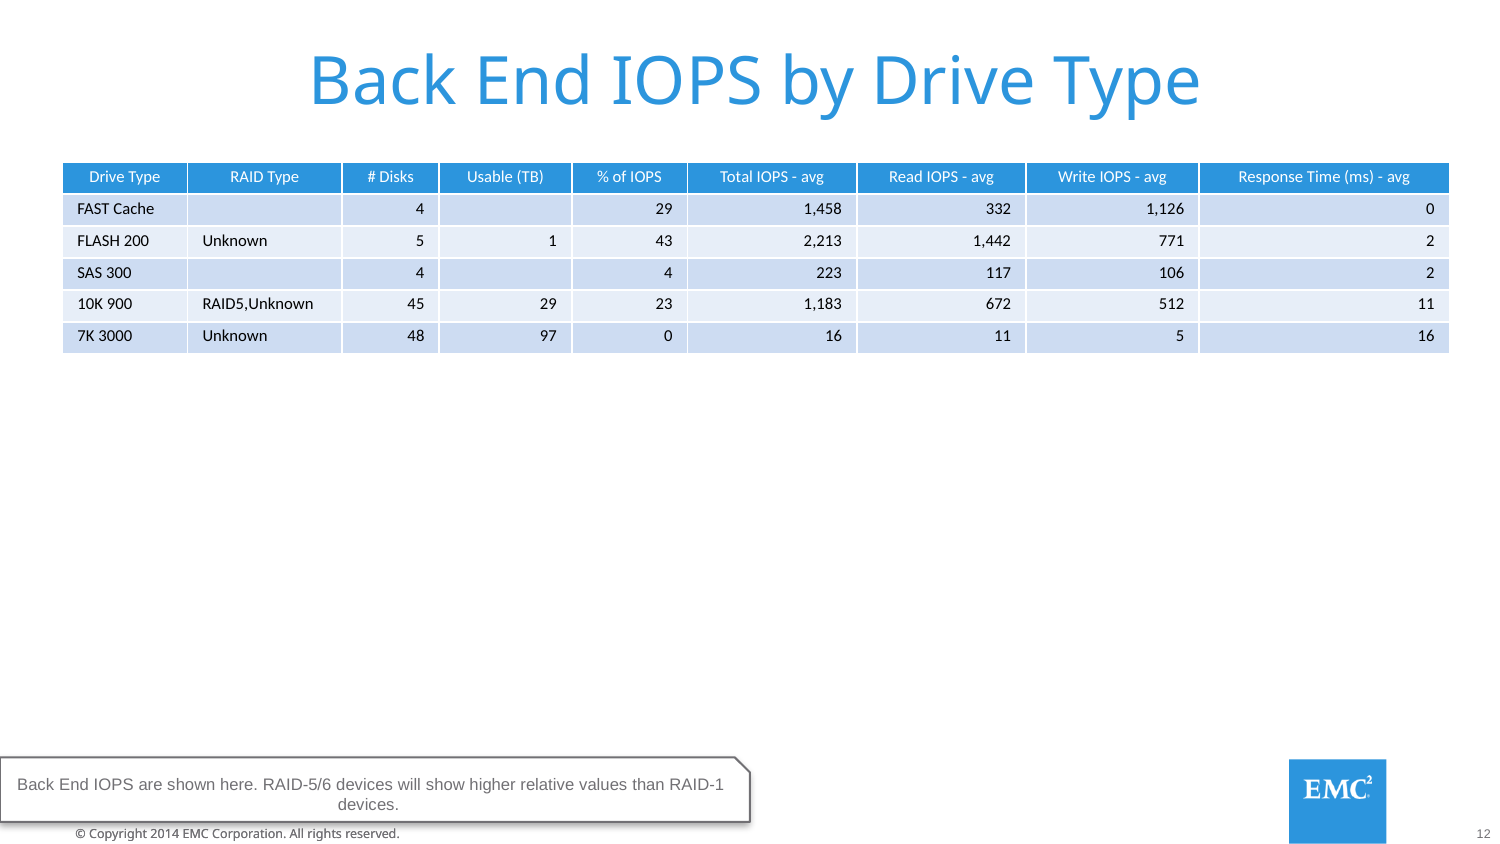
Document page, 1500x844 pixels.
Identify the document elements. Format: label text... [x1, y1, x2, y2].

table_cell 5 [343, 227, 438, 257]
table_cell 16 [1200, 323, 1449, 353]
table_cell Unknown [188, 323, 341, 353]
table_header Usable (TB) [440, 163, 571, 193]
table_cell 106 [1027, 259, 1198, 289]
table_cell 0 [1200, 195, 1449, 225]
table_cell 4 [343, 195, 438, 225]
table_cell 1,458 [688, 195, 856, 225]
table_cell [188, 259, 341, 289]
table_cell 23 [573, 291, 687, 321]
table_cell 512 [1027, 291, 1198, 321]
table_header Total IOPS - avg [688, 163, 856, 193]
table_header Drive Type [63, 163, 187, 193]
table_cell 4 [573, 259, 687, 289]
picture [1303, 775, 1372, 799]
table_cell 1,442 [858, 227, 1025, 257]
table_cell [440, 259, 571, 289]
table_cell 29 [573, 195, 687, 225]
table_cell 1,126 [1027, 195, 1198, 225]
table_cell 332 [858, 195, 1025, 225]
table_cell 5 [1027, 323, 1198, 353]
table_header RAID Type [188, 163, 341, 193]
table_header Response Time (ms) - avg [1200, 163, 1449, 193]
table_cell 29 [440, 291, 571, 321]
table_cell [440, 195, 571, 225]
table_cell 223 [688, 259, 856, 289]
table_cell 4 [343, 259, 438, 289]
table_cell 45 [343, 291, 438, 321]
table_cell [188, 195, 341, 225]
title Back End IOPS by Drive Type [62, 37, 1450, 113]
text_box Back End IOPS are shown here. RAID-5/6 devices will show higher relative values than RAID-1 devices. [0, 756, 751, 823]
table_cell SAS 300 [63, 259, 187, 289]
table_cell 7K 3000 [63, 323, 187, 353]
table_header Write IOPS - avg [1027, 163, 1198, 193]
table_cell FLASH 200 [63, 227, 187, 257]
table_header # Disks [343, 163, 438, 193]
table_cell RAID5,Unknown [188, 291, 341, 321]
table_cell 11 [1200, 291, 1449, 321]
table_cell 117 [858, 259, 1025, 289]
table_header % of IOPS [573, 163, 687, 193]
table_cell 97 [440, 323, 571, 353]
table_cell 2,213 [688, 227, 856, 257]
table_cell 1 [440, 227, 571, 257]
table_cell 2 [1200, 259, 1449, 289]
table_cell 1,183 [688, 291, 856, 321]
table_cell 48 [343, 323, 438, 353]
table_header Read IOPS - avg [858, 163, 1025, 193]
table_cell FAST Cache [63, 195, 187, 225]
table_cell 11 [858, 323, 1025, 353]
table_cell 43 [573, 227, 687, 257]
table_cell 771 [1027, 227, 1198, 257]
table_cell 10K 900 [63, 291, 187, 321]
table_cell 16 [688, 323, 856, 353]
table_cell 2 [1200, 227, 1449, 257]
table_cell Unknown [188, 227, 341, 257]
table_cell 672 [858, 291, 1025, 321]
table_cell 0 [573, 323, 687, 353]
